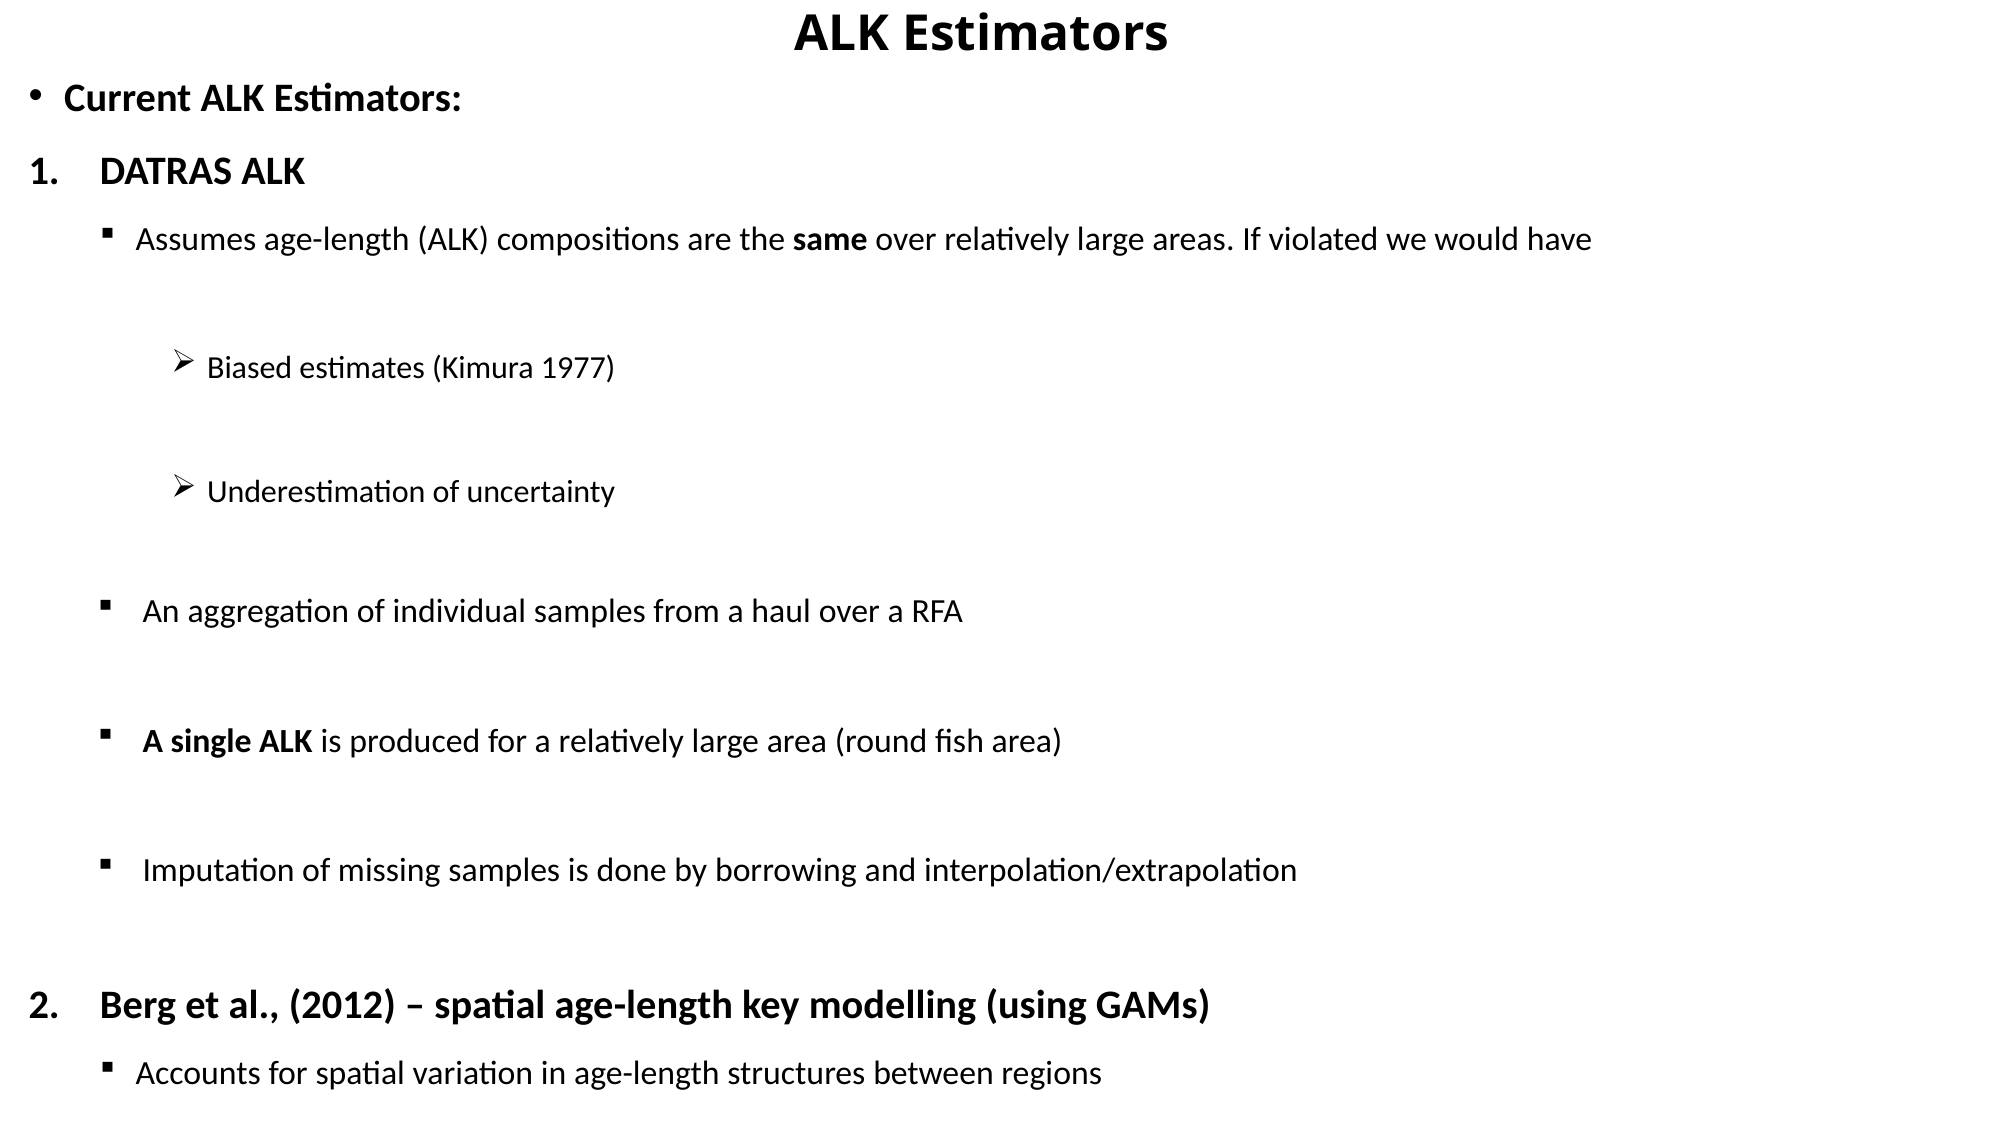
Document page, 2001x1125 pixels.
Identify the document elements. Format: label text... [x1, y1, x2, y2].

title ALK Estimators [119, 0, 1845, 58]
list Current ALK Estimators: DATRAS ALK Assumes age-length (ALK) compositions are the same over relatively large areas. If violated we would have Biased estimates (Kimura 1977) Underestimation of uncertainty An aggregation of individual samples from a haul over a RFA A single ALK is produced for a relatively large area (round fish area) Imputation of missing samples is done by borrowing and interpolation/extrapolation Berg et al., (2012) – spatial age-length key modelling (using GAMs) Accounts for spatial variation in age-length structures between regions [13, 58, 2000, 1110]
